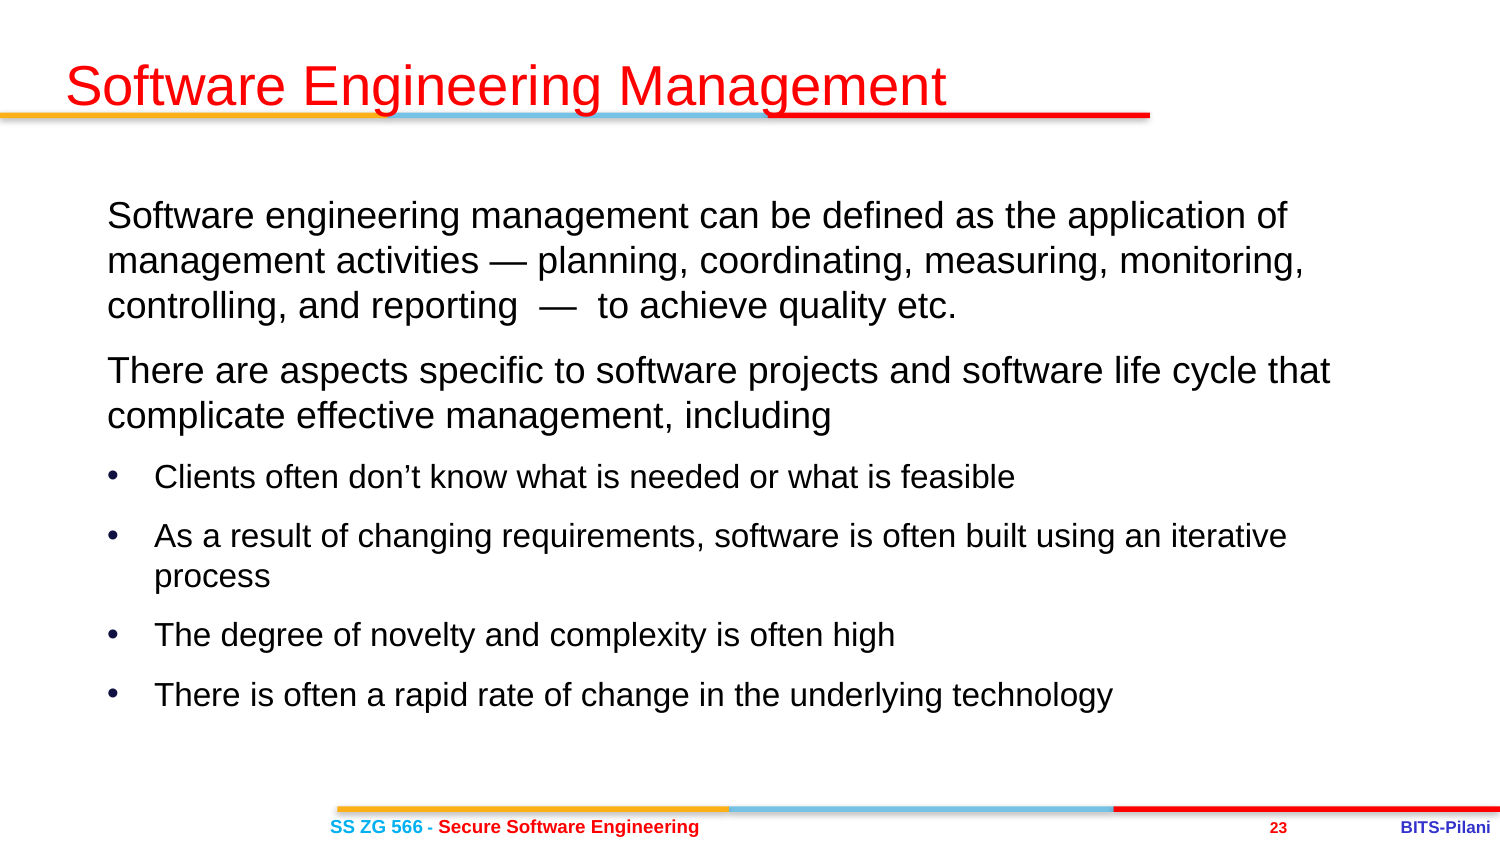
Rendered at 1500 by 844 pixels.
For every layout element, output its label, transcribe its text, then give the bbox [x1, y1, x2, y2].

list Software Engineering Management [50, 29, 1088, 148]
list Software engineering management can be defined as the application of management activities — planning, coordinating, measuring, monitoring, controlling, and reporting — to achieve quality etc. There are aspects specific to software projects and software life cycle that complicate effective management, including Clients often don’t know what is needed or what is feasible As a result of changing requirements, software is often built using an iterative process The degree of novelty and complexity is often high There is often a rapid rate of change in the underlying technology [50, 183, 1400, 741]
